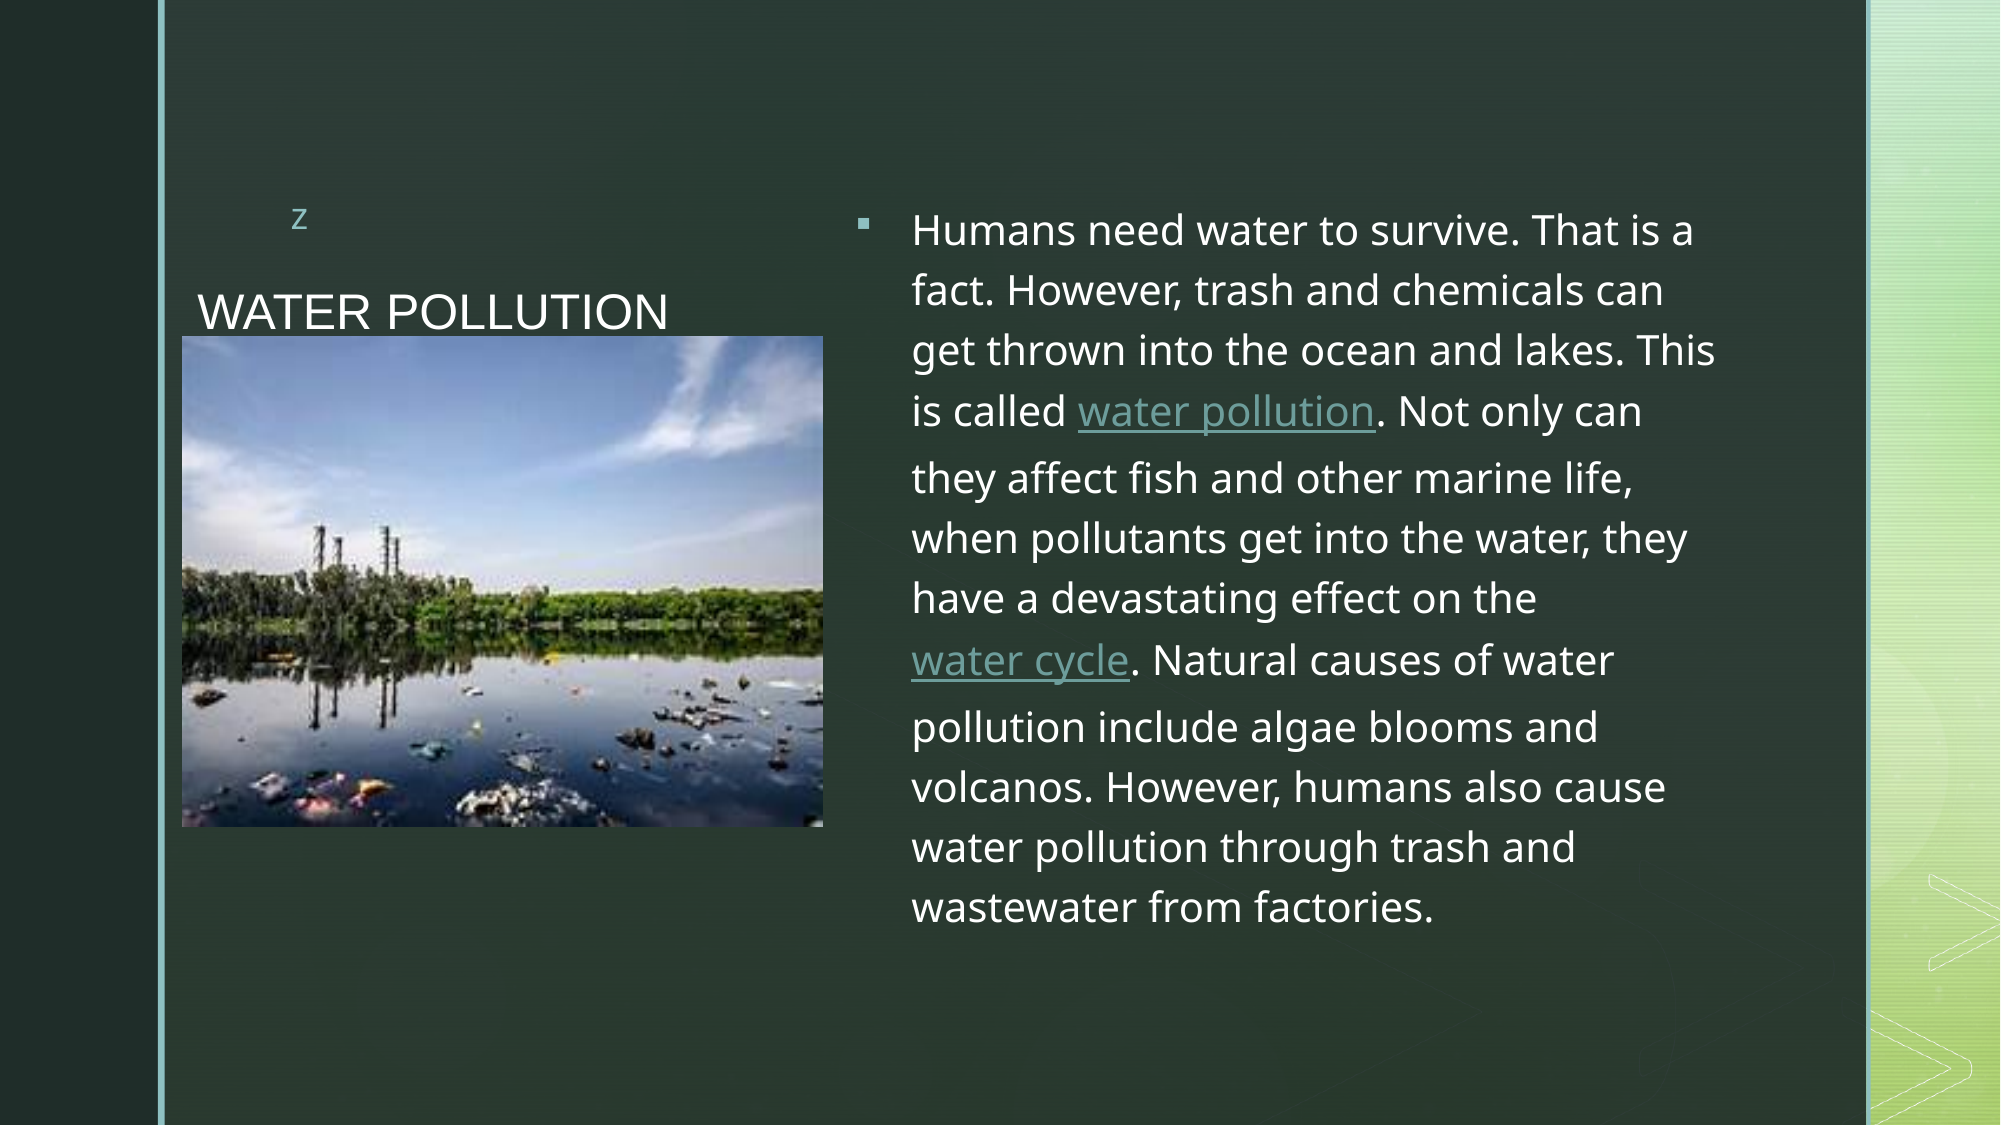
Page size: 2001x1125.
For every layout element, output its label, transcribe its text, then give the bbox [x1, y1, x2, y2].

title WATER POLLUTION [182, 152, 734, 336]
picture [1871, 0, 2001, 1125]
picture [182, 336, 824, 828]
list Humans need water to survive. That is a fact. However, trash and chemicals can get thrown into the ocean and lakes. This is called water pollution. Not only can they affect fish and other marine life, when pollutants get into the water, they have a devastating effect on the water cycle. Natural causes of water pollution include algae blooms and volcanos. However, humans also cause water pollution through trash and wastewater from factories. [839, 132, 1734, 993]
